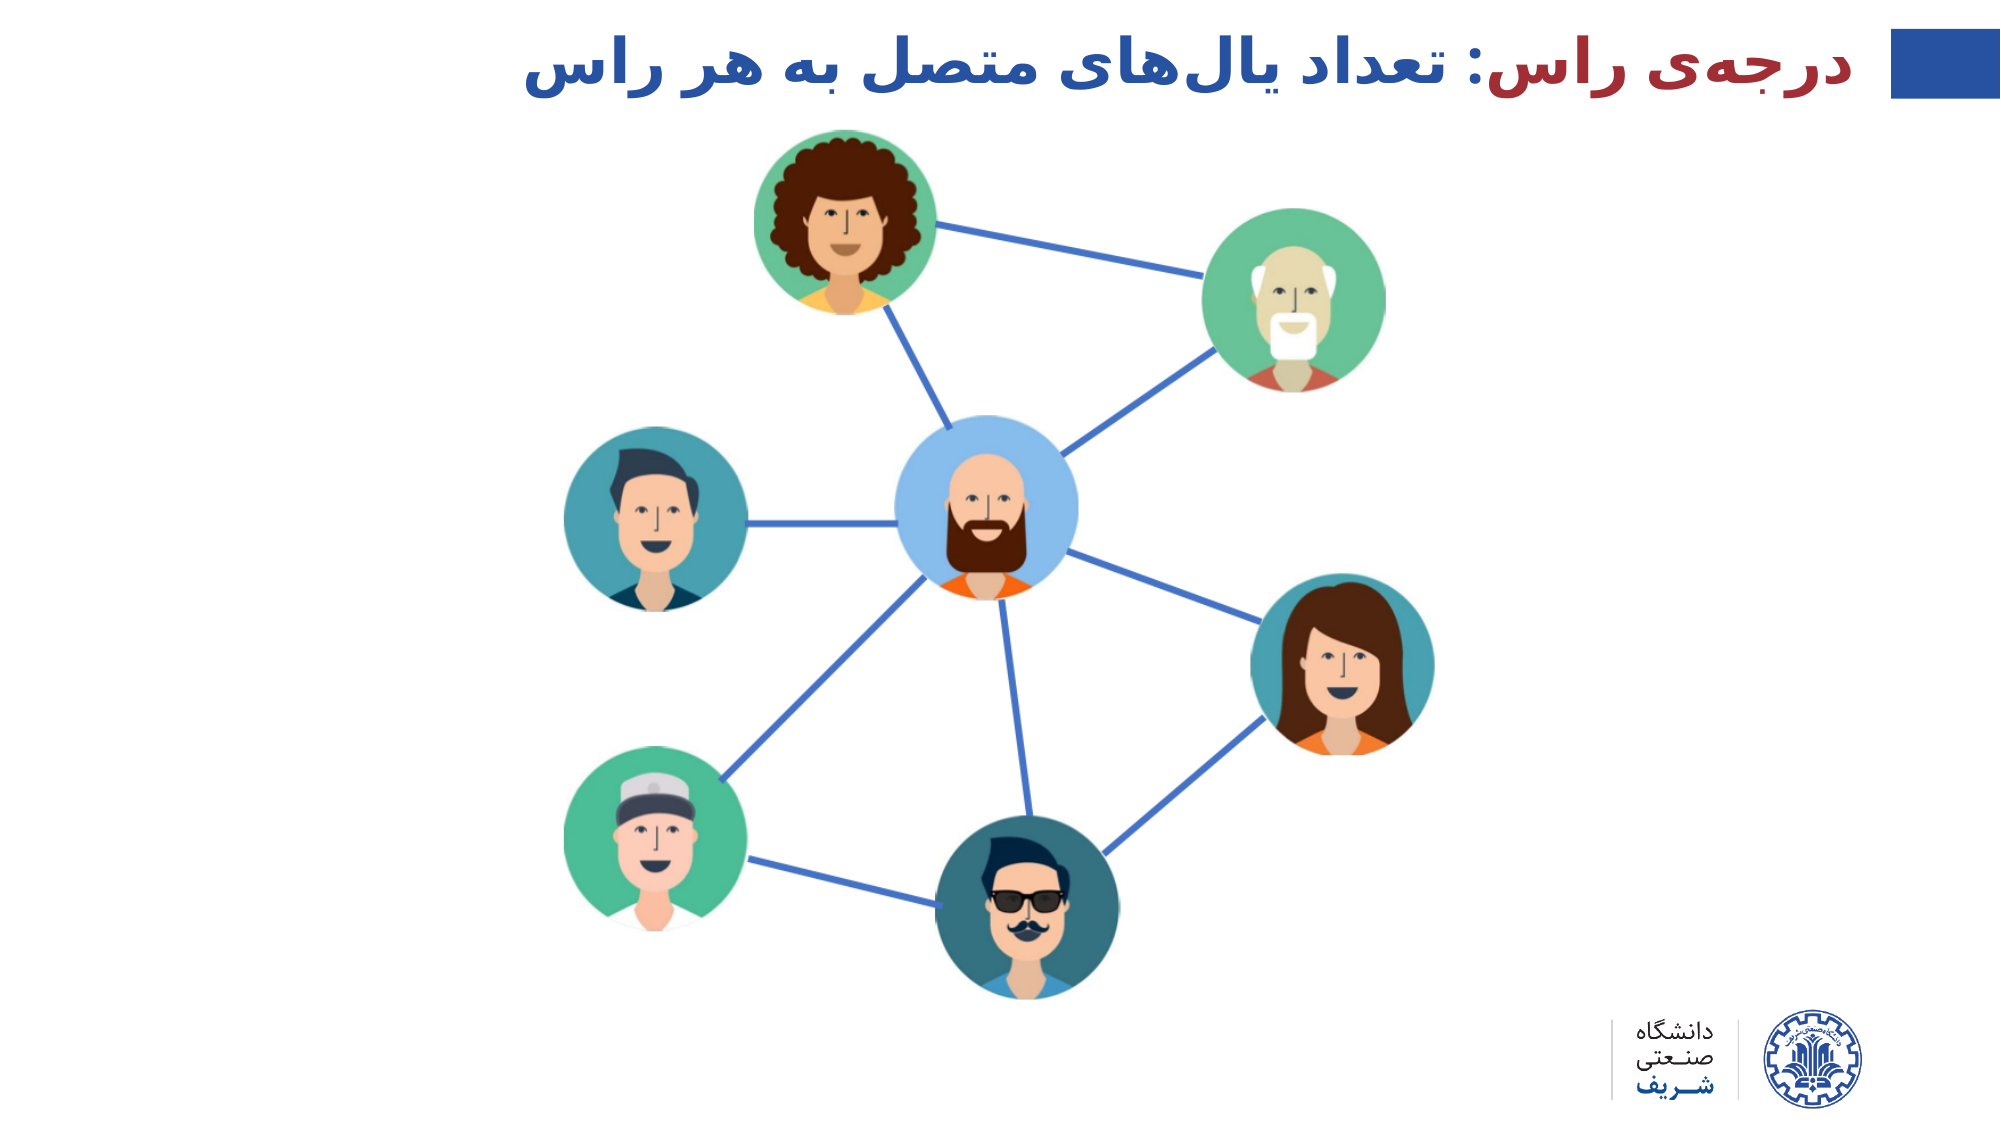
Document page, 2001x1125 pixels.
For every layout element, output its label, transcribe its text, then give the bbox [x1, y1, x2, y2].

picture [1609, 1009, 1863, 1109]
list درجه‌ی راس: تعداد یال‌‌های متصل به هر راس [136, 6, 1863, 121]
picture [548, 105, 1452, 1020]
